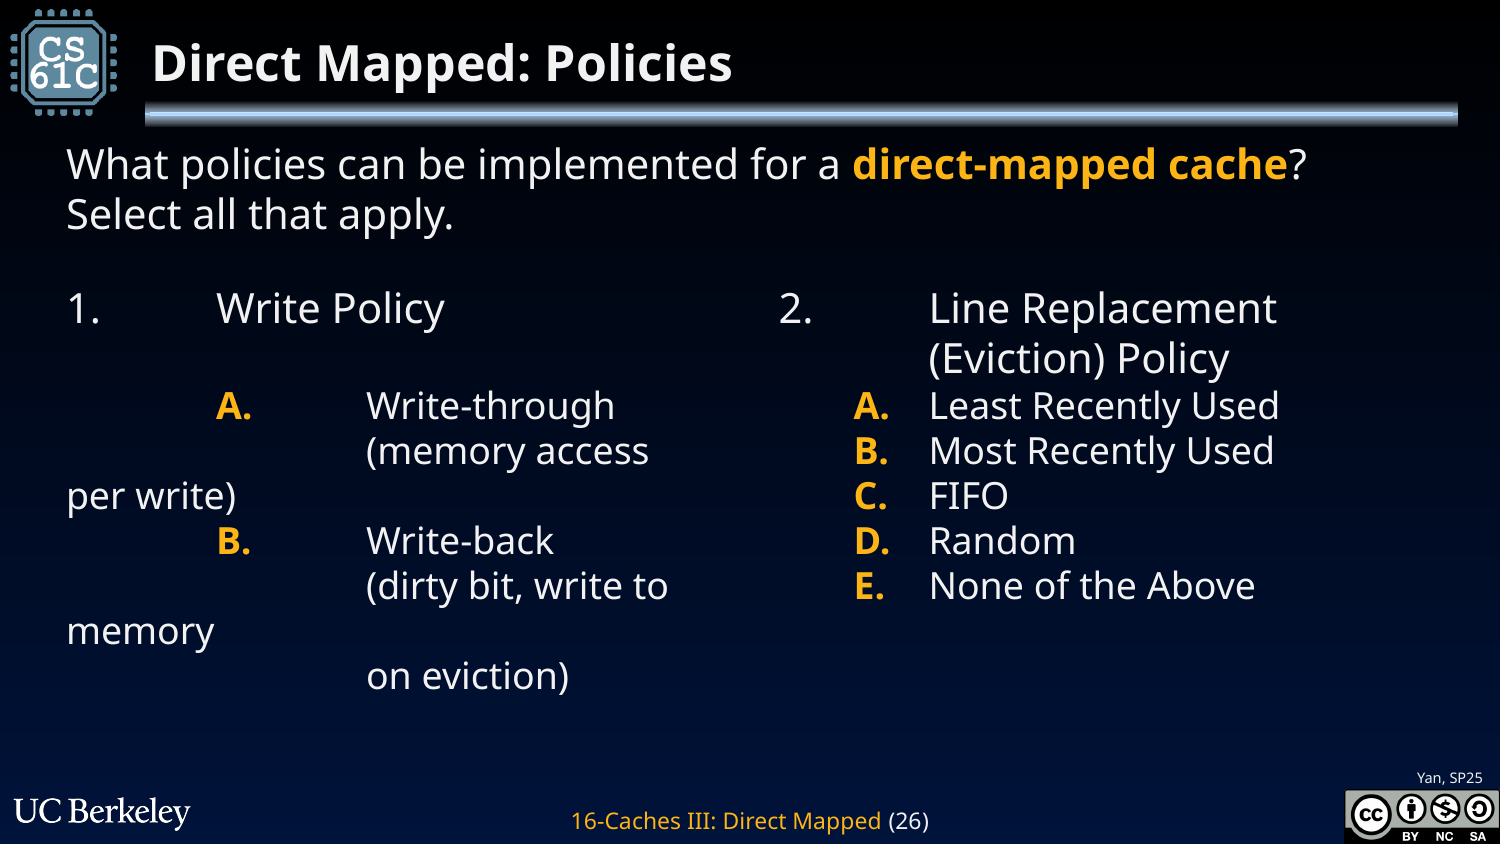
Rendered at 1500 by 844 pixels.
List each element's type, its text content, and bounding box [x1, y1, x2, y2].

list 1. Write Policy A. Write-through (memory access per write) B. Write-back (dirty bit, write to memory on eviction) [51, 267, 731, 643]
list 2. Line Replacement (Eviction) Policy A. Least Recently Used B. Most Recently Used C. FIFO D. Random E. None of the Above [763, 267, 1444, 643]
title Direct Mapped: Policies [136, 16, 1449, 111]
picture [13, 797, 191, 831]
picture [10, 9, 117, 116]
picture [1344, 789, 1500, 844]
list What policies can be implemented for a direct-mapped cache? Select all that apply. [51, 123, 1449, 217]
